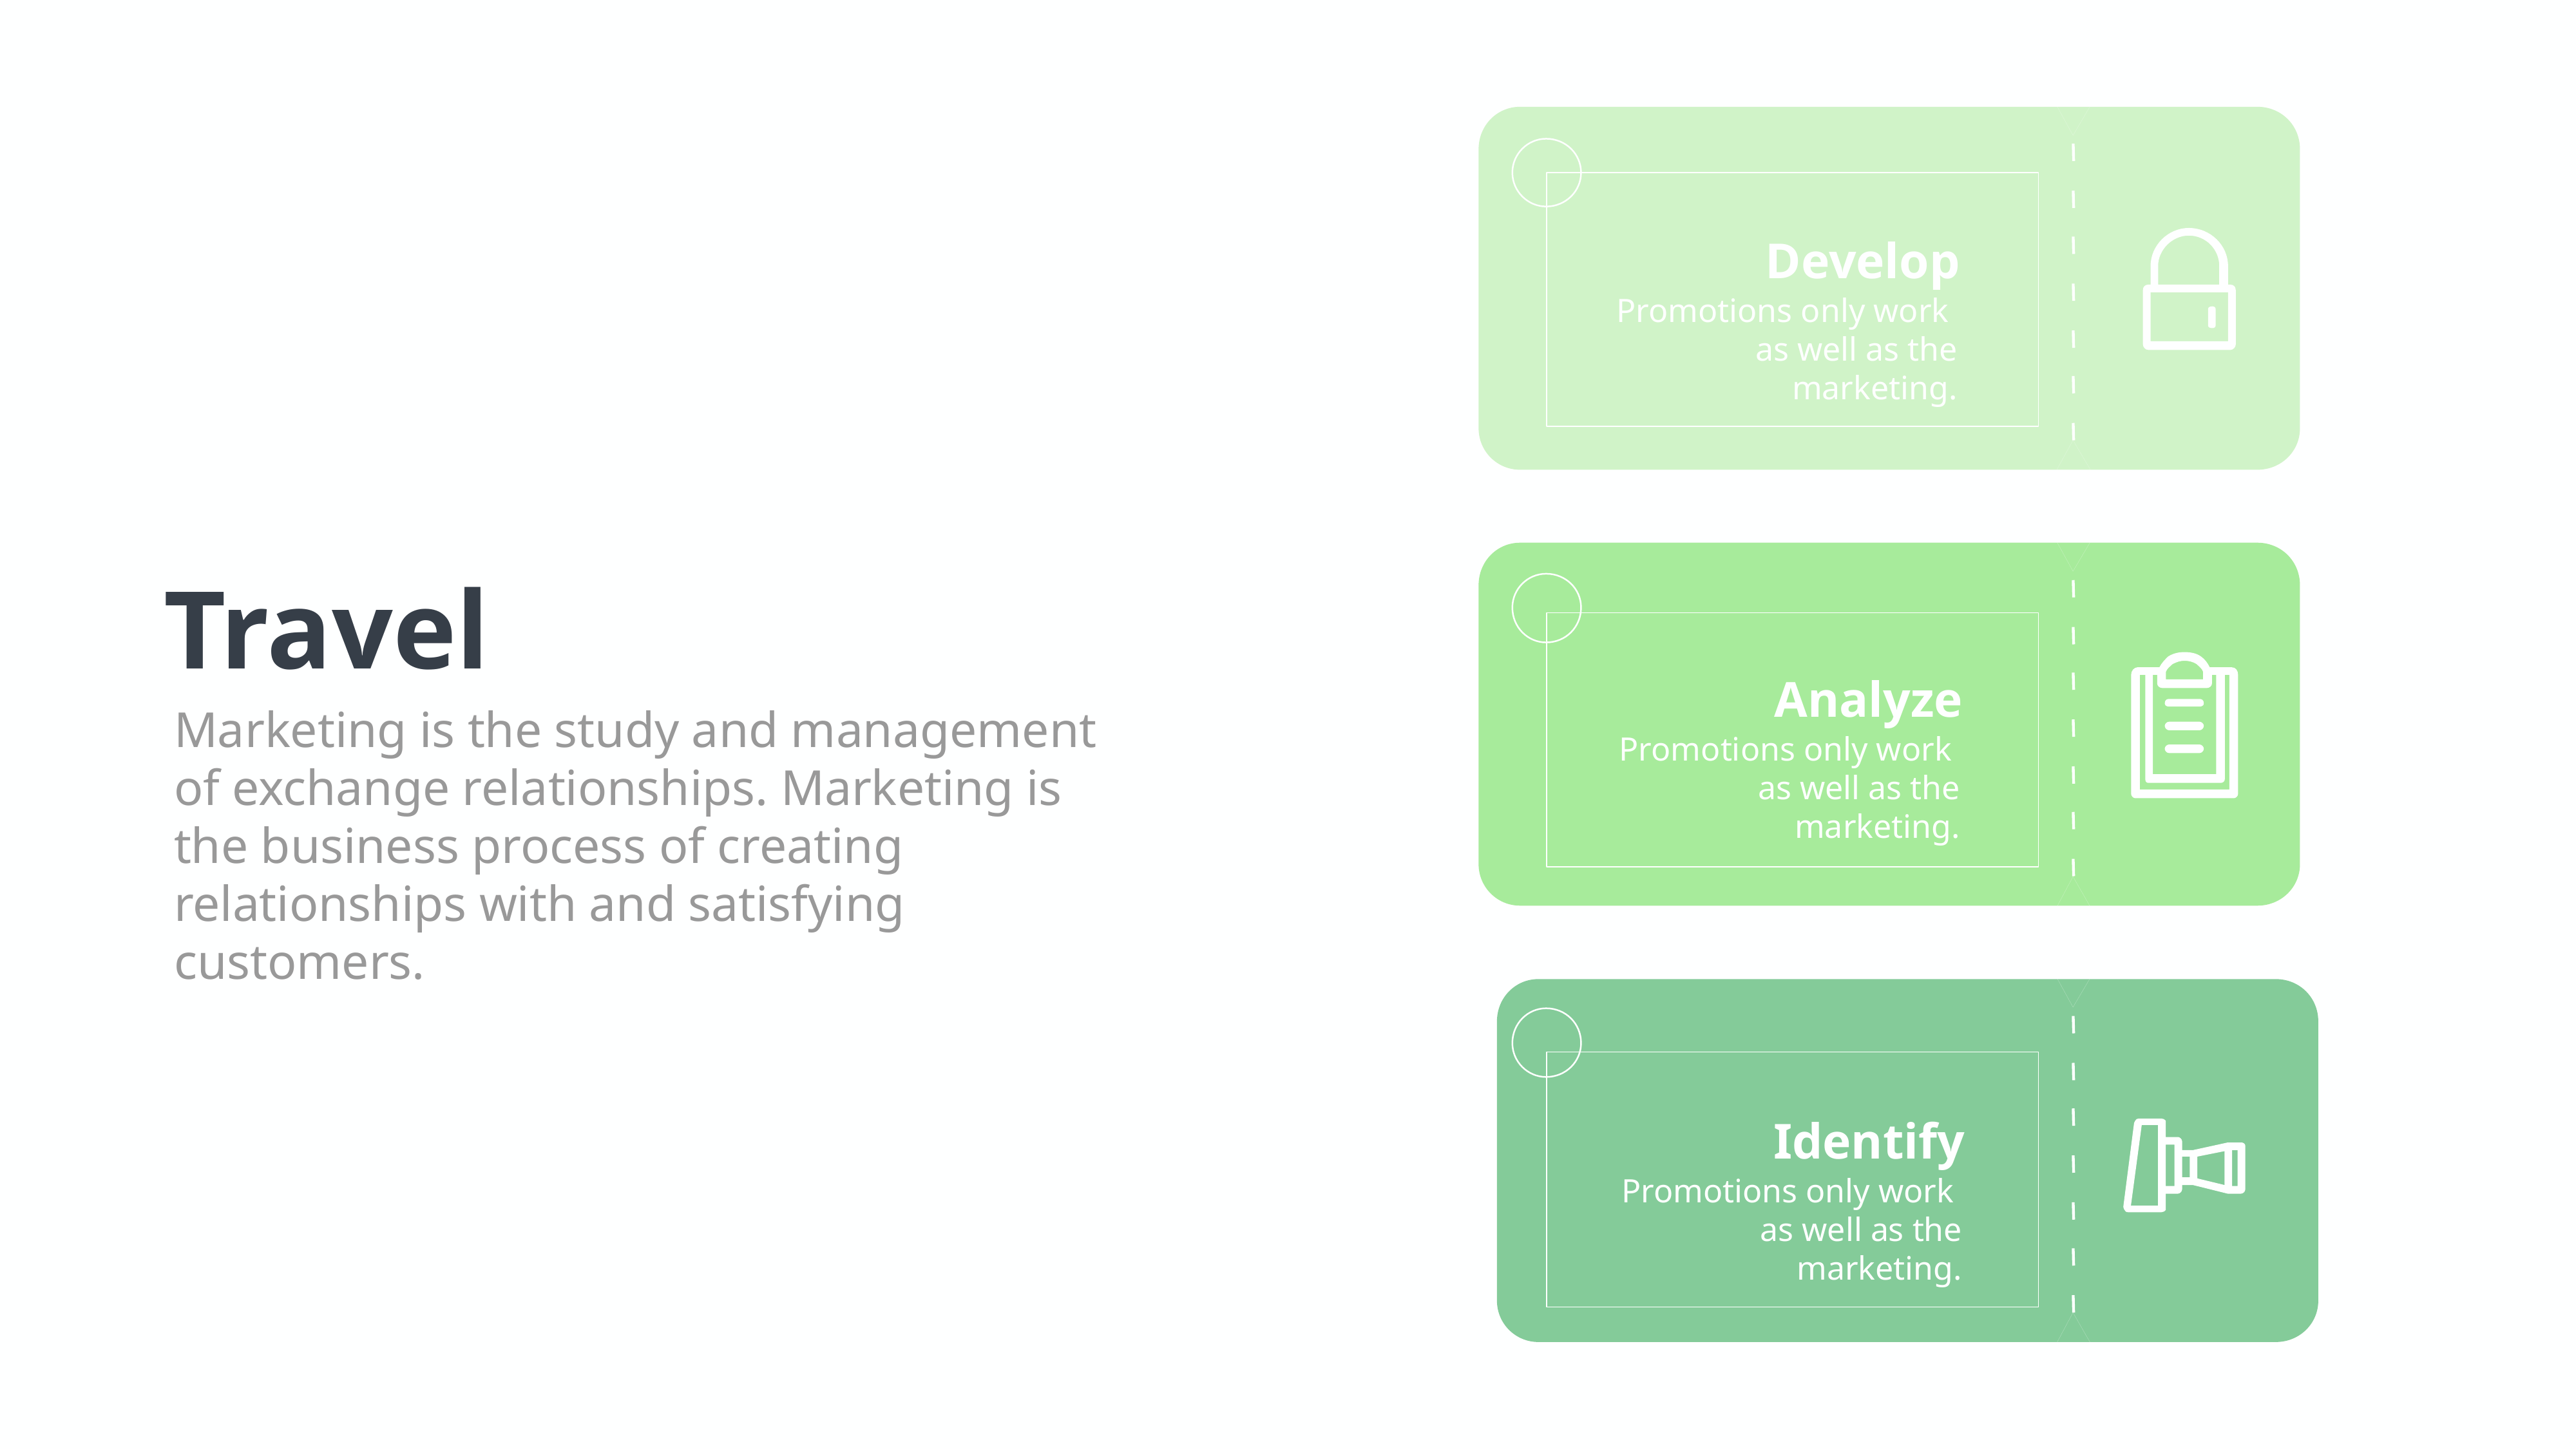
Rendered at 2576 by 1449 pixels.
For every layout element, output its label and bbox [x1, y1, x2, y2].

text_box [1478, 542, 2300, 906]
text_box [2123, 1118, 2246, 1213]
text_box [2142, 227, 2236, 350]
text_box [1546, 172, 2039, 427]
text_box [1478, 106, 2300, 470]
text_box [1546, 612, 2039, 867]
text_box [1512, 1008, 1581, 1077]
text_box [1512, 573, 1581, 643]
text_box [1496, 979, 2318, 1342]
text_box [2164, 721, 2204, 730]
text_box [1583, 1105, 1975, 1254]
text_box [1512, 138, 1581, 207]
text_box [1581, 664, 1972, 812]
text_box [164, 556, 1132, 938]
text_box [2208, 306, 2216, 328]
text_box [2164, 699, 2204, 707]
text_box [1546, 1052, 2039, 1307]
text_box [2164, 744, 2204, 753]
text_box [1578, 225, 1970, 374]
text_box [2131, 652, 2238, 799]
